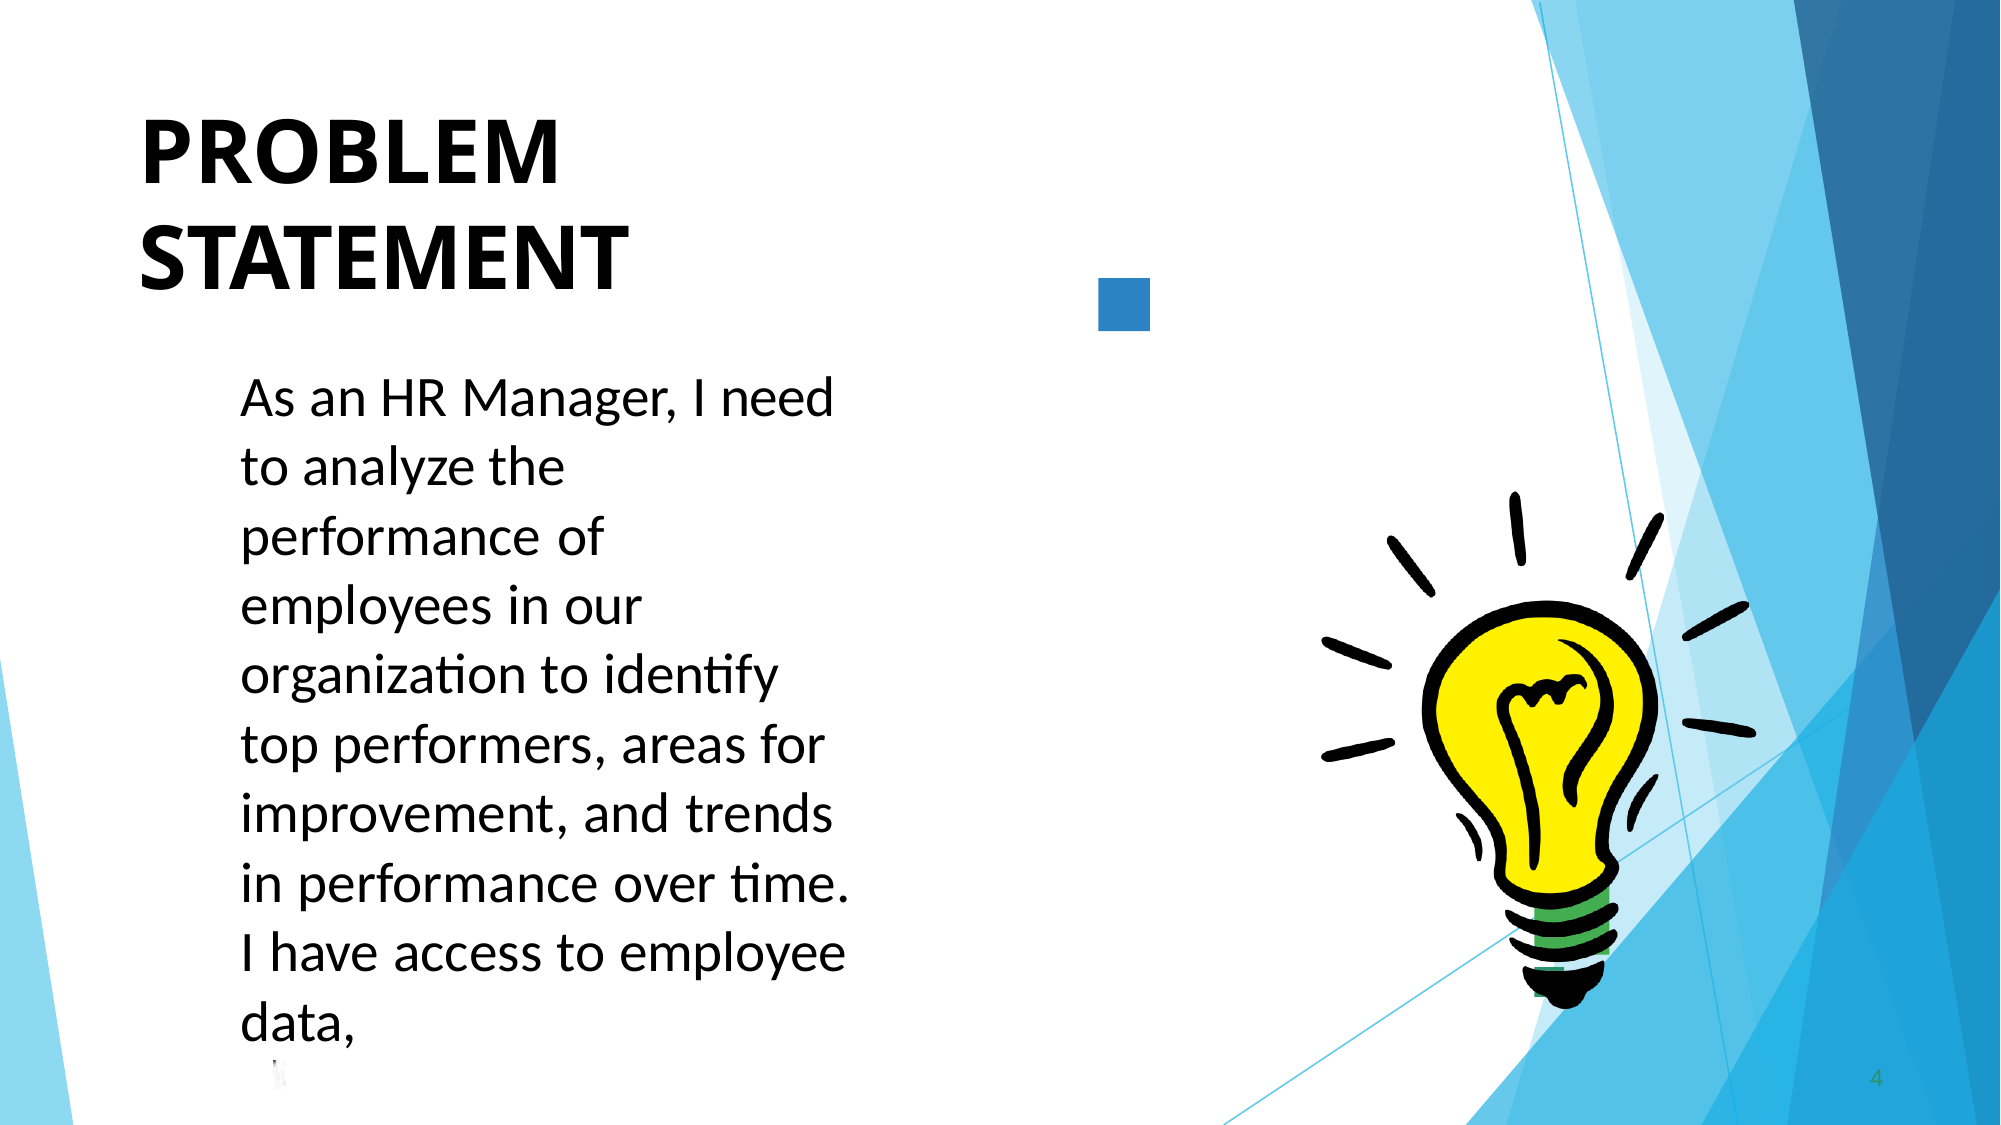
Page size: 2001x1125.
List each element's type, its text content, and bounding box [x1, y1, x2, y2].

title PROBLEM STATEMENT [136, 92, 1062, 308]
picture [273, 1060, 287, 1091]
text_box [1098, 278, 1150, 332]
text_box As an HR Manager, I need to analyze the performance of employees in our organization to identify top performers, areas for improvement, and trends in performance over time. I have access to employee data, [238, 357, 863, 1053]
slide_number 4 [1851, 1062, 1891, 1125]
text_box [1310, 480, 1765, 1016]
